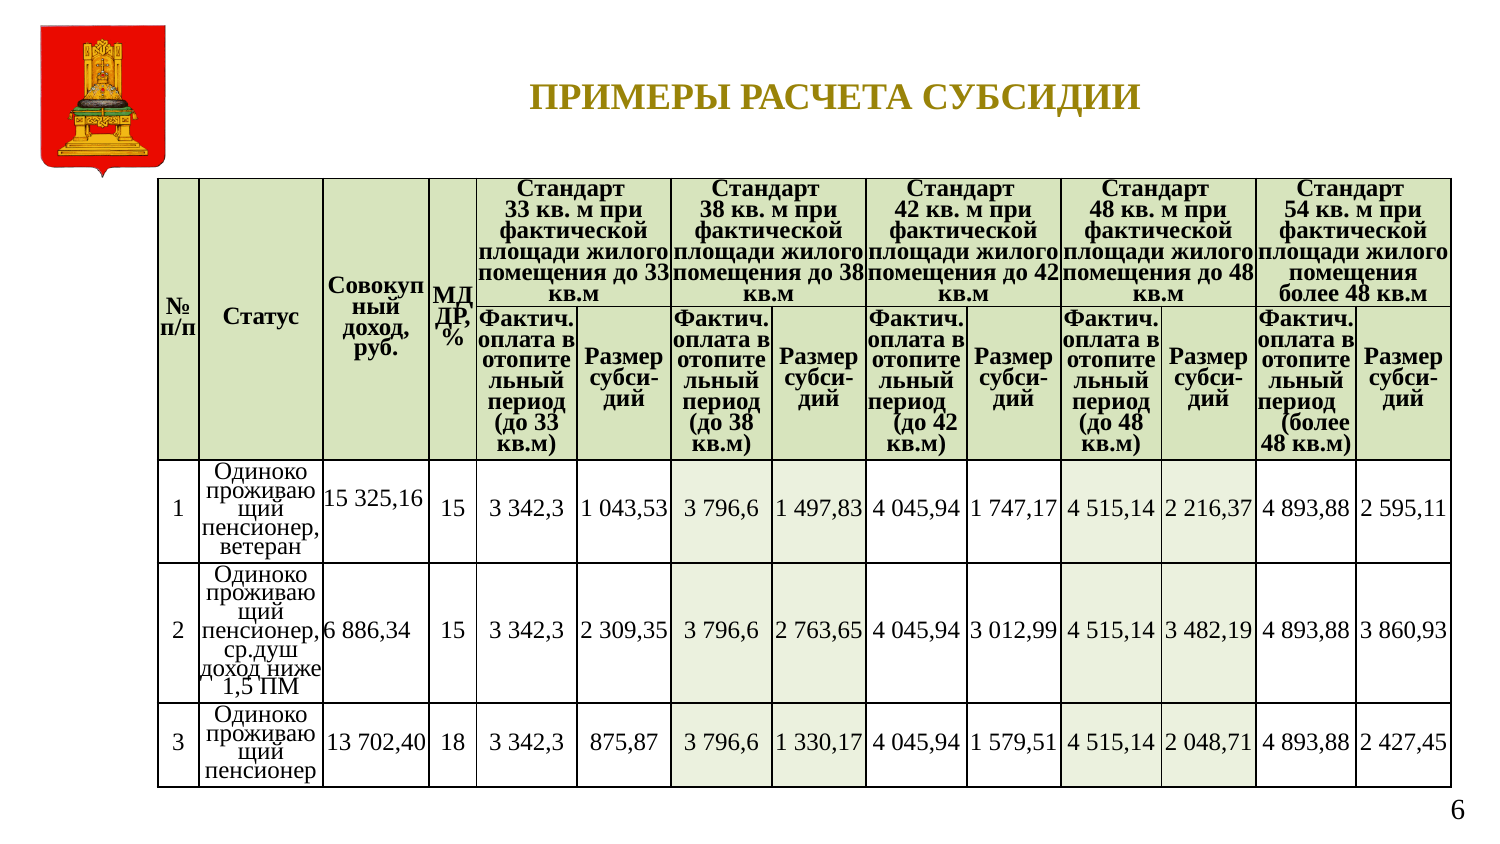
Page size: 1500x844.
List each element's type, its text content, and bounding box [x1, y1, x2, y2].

table_cell Фактич. оплата в отопительный период (до 42 кв.м) [867, 307, 966, 459]
table_cell Фактич. оплата в отопительный период (до 33 кв.м) [477, 307, 576, 459]
table_cell 2 763,65 [773, 564, 865, 702]
table_header Совокуп ный доход, руб. [324, 179, 428, 459]
table_cell 4 893,88 [1257, 461, 1355, 562]
table_header Стандарт 33 кв. м при фактической площади жилого помещения до 33 кв.м [477, 179, 670, 306]
table_cell 4 893,88 [1257, 564, 1355, 702]
table_cell 2 [159, 564, 198, 702]
table_header МДДР, % [430, 179, 476, 459]
table_cell Одиноко проживающий пенсионер, ветеран [200, 461, 322, 562]
table_cell 3 342,3 [477, 564, 576, 702]
table_cell 15 325,16 [324, 461, 428, 562]
table_cell 1 [159, 461, 198, 562]
table_cell 2 427,45 [1357, 704, 1450, 786]
table_cell Фактич. оплата в отопительный период (до 38 кв.м) [672, 307, 771, 459]
table_cell 1 043,53 [578, 461, 670, 562]
table_cell 4 515,14 [1062, 564, 1161, 702]
table_cell Одиноко проживающий пенсионер, ср.душ доход ниже 1,5 ПМ [200, 564, 322, 702]
table_cell 875,87 [578, 704, 670, 786]
table_cell Размер субси-дий [968, 307, 1060, 459]
text_box ПРИМЕРЫ РАСЧЕТА СУБСИДИИ [177, 34, 1500, 155]
table_cell 3 342,3 [477, 704, 576, 786]
table_cell 3 [159, 704, 198, 786]
table_cell 1 330,17 [773, 704, 865, 786]
table_header Стандарт 38 кв. м при фактической площади жилого помещения до 38 кв.м [672, 179, 865, 306]
table_cell Размер субси-дий [1162, 307, 1255, 459]
table_cell 6 886,34 [324, 564, 428, 702]
table_cell 2 595,11 [1357, 461, 1450, 562]
table_cell 3 342,3 [477, 461, 576, 562]
table_cell 2 048,71 [1162, 704, 1255, 786]
table_cell 15 [430, 564, 476, 702]
table_cell 3 796,6 [672, 564, 771, 702]
slide_number 6 [1142, 785, 1481, 831]
table_cell 2 216,37 [1162, 461, 1255, 562]
table_cell 18 [430, 704, 476, 786]
table_cell 3 796,6 [672, 461, 771, 562]
table_cell 1 579,51 [968, 704, 1060, 786]
table_cell 4 045,94 [867, 564, 966, 702]
table_cell Размер субси-дий [578, 307, 670, 459]
table_cell 2 309,35 [578, 564, 670, 702]
table_header Стандарт 48 кв. м при фактической площади жилого помещения до 48 кв.м [1062, 179, 1255, 306]
table_cell 15 [430, 461, 476, 562]
table_cell Фактич. оплата в отопительный период (до 48 кв.м) [1062, 307, 1161, 459]
table_cell 4 515,14 [1062, 704, 1161, 786]
table_cell Одиноко проживающий пенсионер [200, 704, 322, 786]
table_cell 1 747,17 [968, 461, 1060, 562]
table_cell 3 012,99 [968, 564, 1060, 702]
table_cell 4 045,94 [867, 461, 966, 562]
table_cell Размер субси-дий [1357, 307, 1450, 459]
table_cell 3 860,93 [1357, 564, 1450, 702]
picture [37, 16, 174, 186]
table_cell 3 796,6 [672, 704, 771, 786]
table_cell 3 482,19 [1162, 564, 1255, 702]
table_header Стандарт 54 кв. м при фактической площади жилого помещения более 48 кв.м [1257, 179, 1450, 306]
table_cell 4 515,14 [1062, 461, 1161, 562]
table_cell 13 702,40 [324, 704, 428, 786]
table_cell 4 045,94 [867, 704, 966, 786]
table_cell Размер субси-дий [773, 307, 865, 459]
table_cell 1 497,83 [773, 461, 865, 562]
table_cell Фактич. оплата в отопительный период (более 48 кв.м) [1257, 307, 1355, 459]
table_header Статус [200, 179, 322, 459]
table_header № п/п [159, 179, 198, 459]
table_header Стандарт 42 кв. м при фактической площади жилого помещения до 42 кв.м [867, 179, 1060, 306]
table_cell 4 893,88 [1257, 704, 1355, 786]
